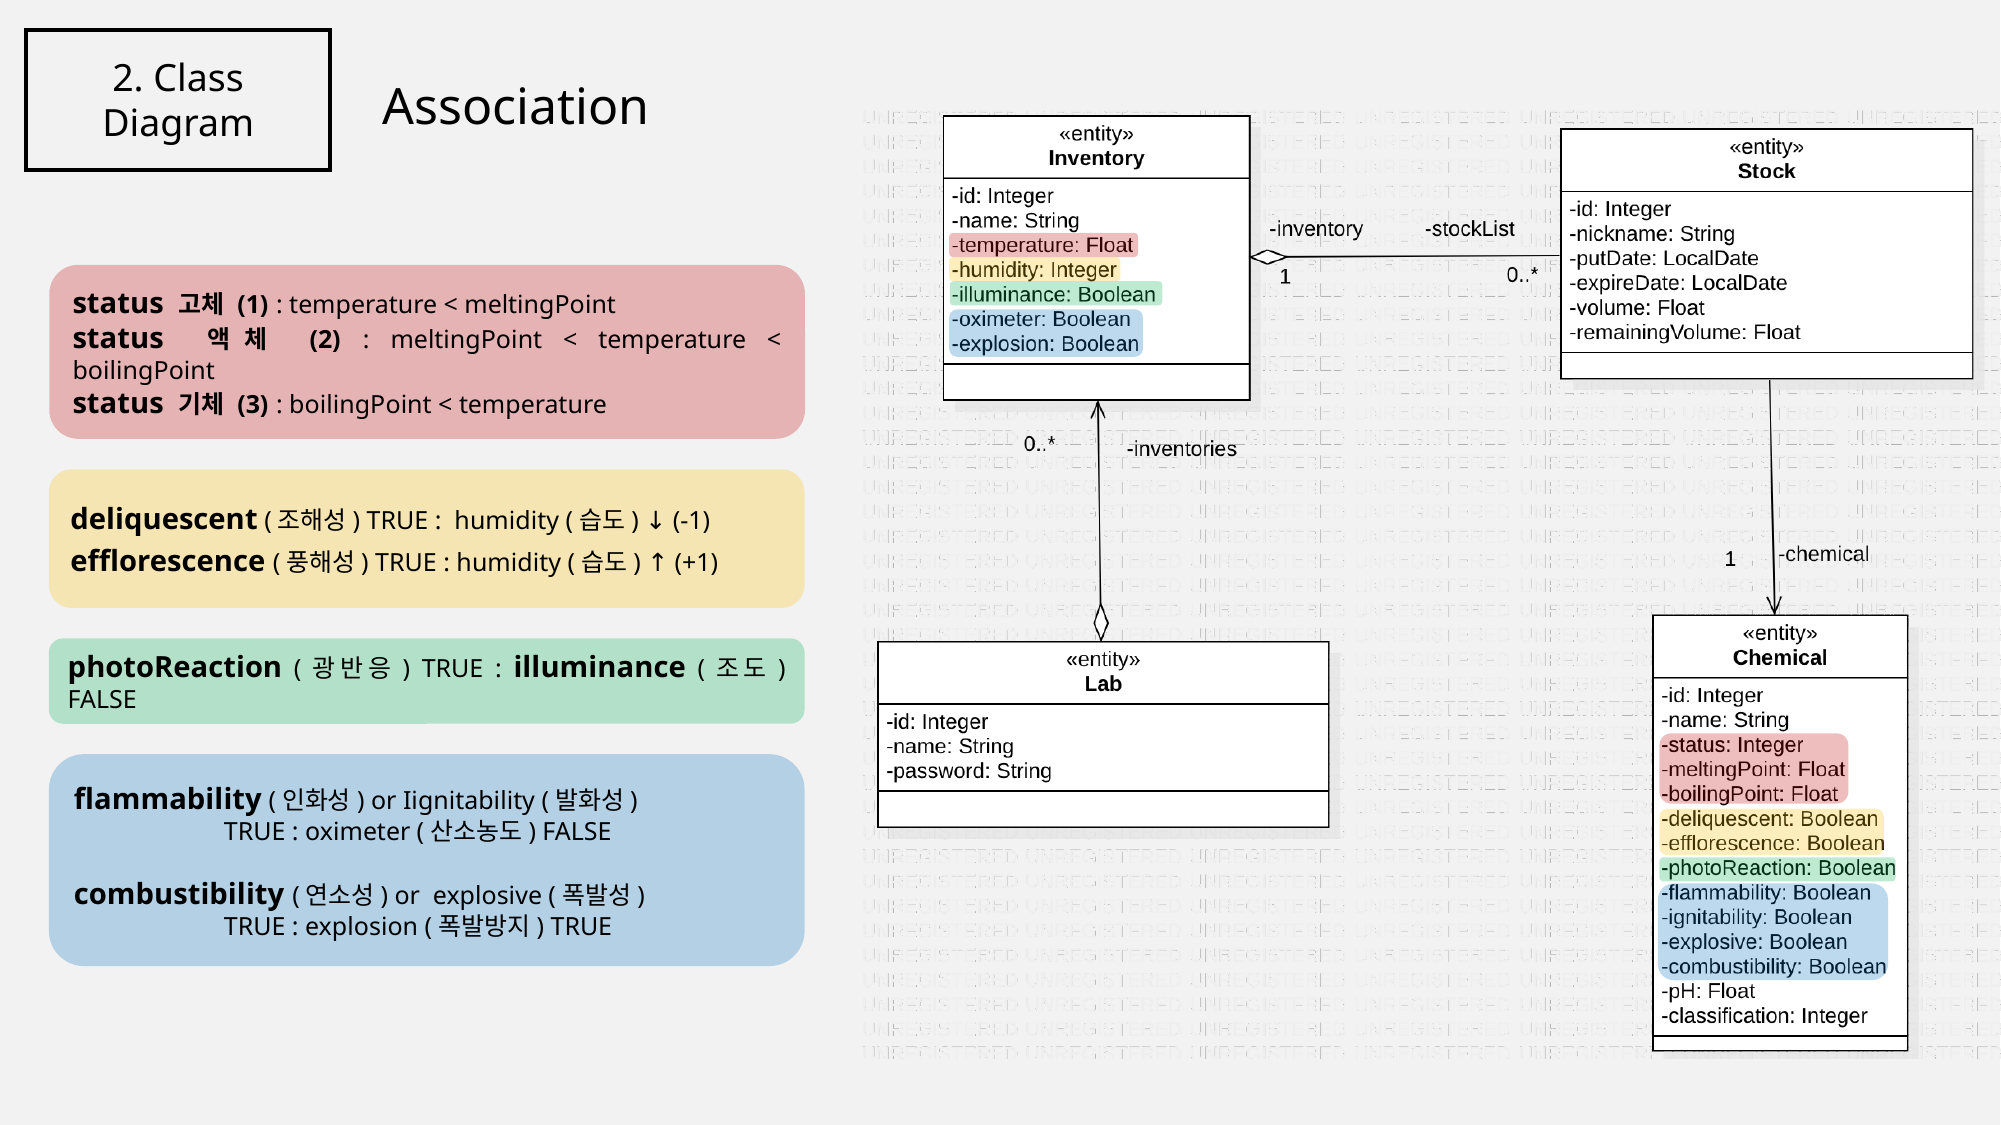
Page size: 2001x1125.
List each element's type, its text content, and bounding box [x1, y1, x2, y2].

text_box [860, 99, 2000, 1059]
text_box status 고체 (1) : temperature < meltingPoint status 액체 (2) : meltingPoint < temperature < boilingPoint status 기체 (3) : boilingPoint < temperature [48, 263, 807, 440]
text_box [26, 29, 330, 171]
text_box Association [367, 66, 913, 142]
text_box flammability (인화성) or Iignitability (발화성) TRUE : oximeter (산소농도) FALSE combustibility (연소성) or explosive (폭발성) TRUE : explosion (폭발방지) TRUE [47, 753, 806, 968]
text_box deliquescent (조해성) TRUE : humidity (습도) ↓ (-1) efflorescence (풍해성) TRUE : humidity (습도) ↑️ (+1) [47, 468, 806, 609]
text_box photoReaction (광반응) TRUE : illuminance (조도) FALSE [47, 637, 806, 725]
